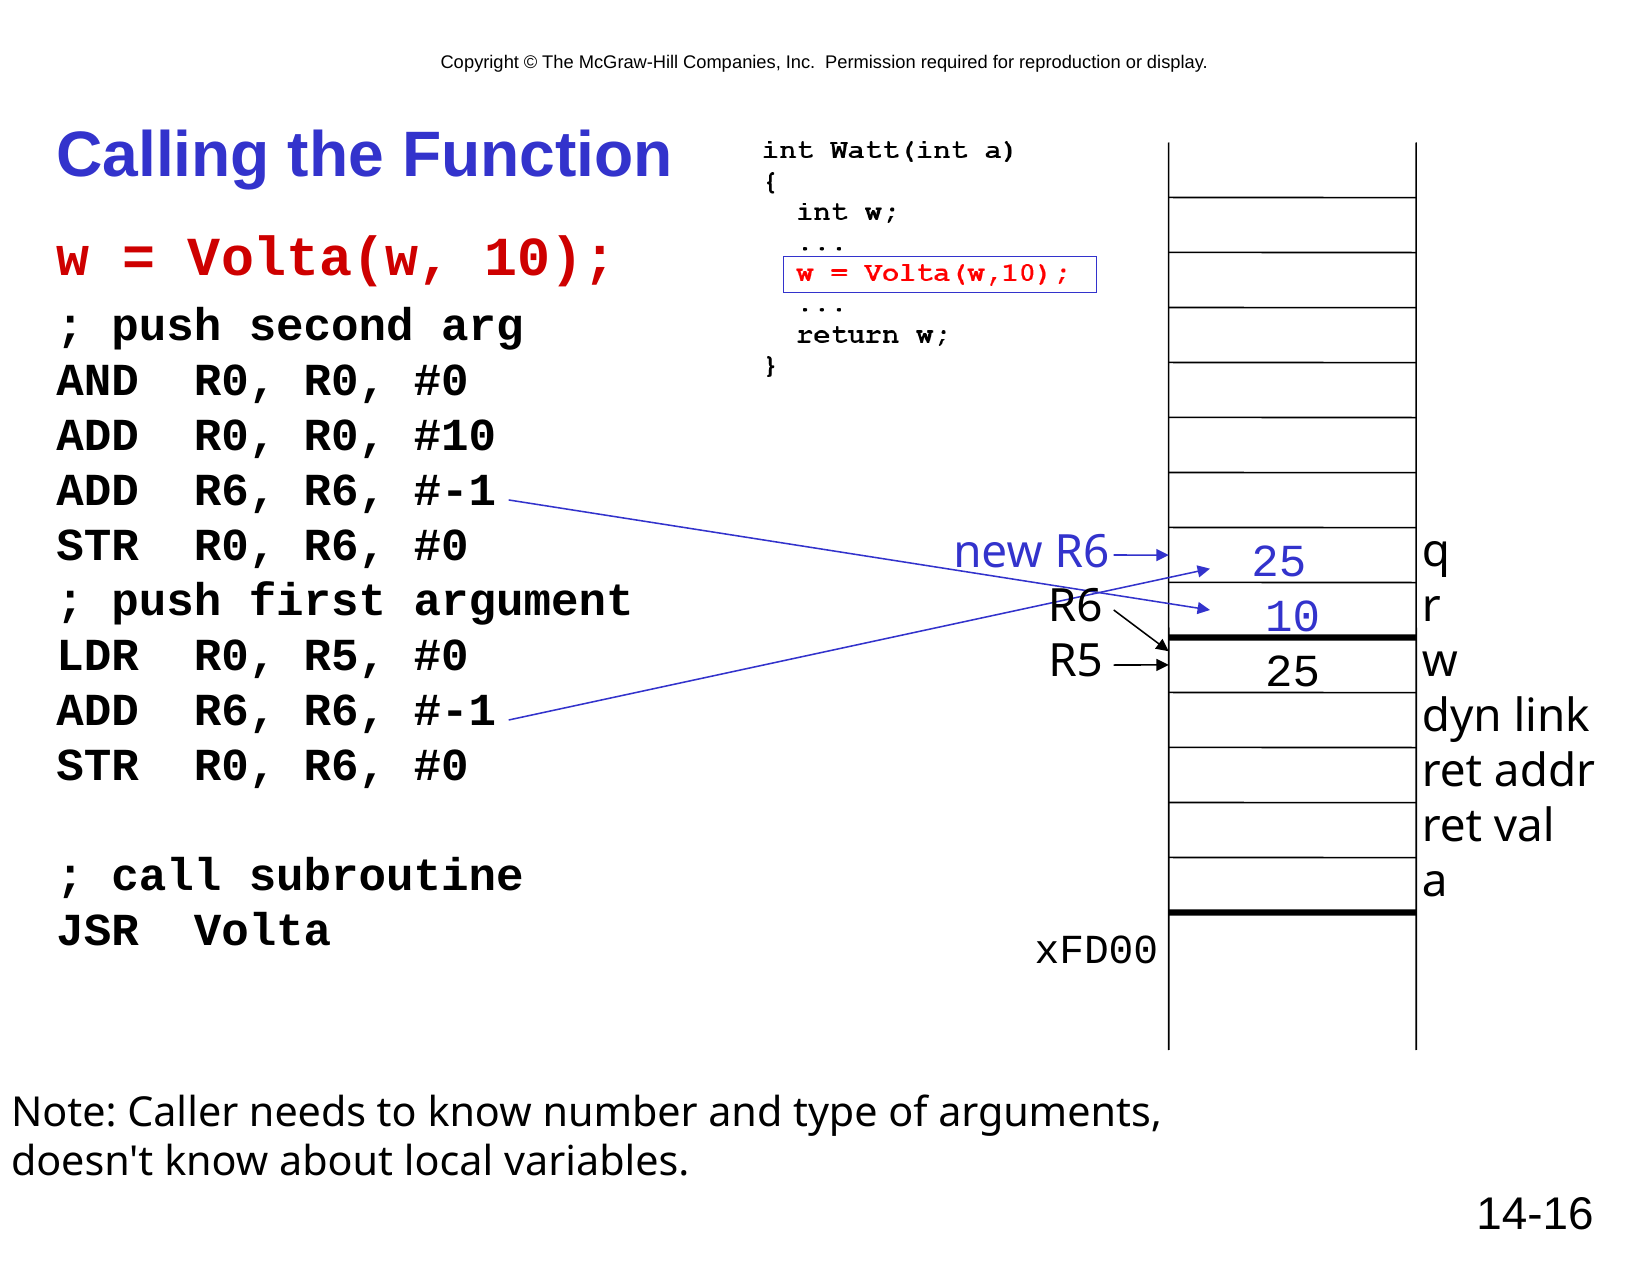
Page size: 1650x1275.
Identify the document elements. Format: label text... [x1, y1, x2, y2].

text_box [1118, 595, 1210, 615]
list w = Volta(w, 10); ; push second arg AND R0, R0, #0 ADD R0, R0, #10 ADD R6, R6, #-1 STR R0, R6, #0 ; push first argument LDR R0, R5, #0 ADD R6, R6, #-1 STR R0, R6, #0 ; call subroutine JSR Volta [41, 212, 1609, 1134]
text_box [1113, 548, 1169, 562]
text_box q r w dyn link ret addr ret val a [1407, 183, 1611, 914]
text_box 25 10 25 [1168, 193, 1417, 923]
title Calling the Function [41, 101, 1609, 201]
slide_number 14-16 [1182, 1175, 1609, 1247]
text_box [1113, 658, 1169, 672]
text_box xFD00 [1019, 915, 1173, 980]
text_box Note: Caller needs to know number and type of arguments, doesn't know about local variables. [0, 1077, 1177, 1192]
text_box R5 [1033, 639, 1118, 694]
text_box [1118, 565, 1210, 589]
text_box new R6 [938, 513, 1124, 584]
text_box R6 [1033, 568, 1118, 639]
text_box [1113, 609, 1169, 652]
picture [753, 136, 1102, 380]
